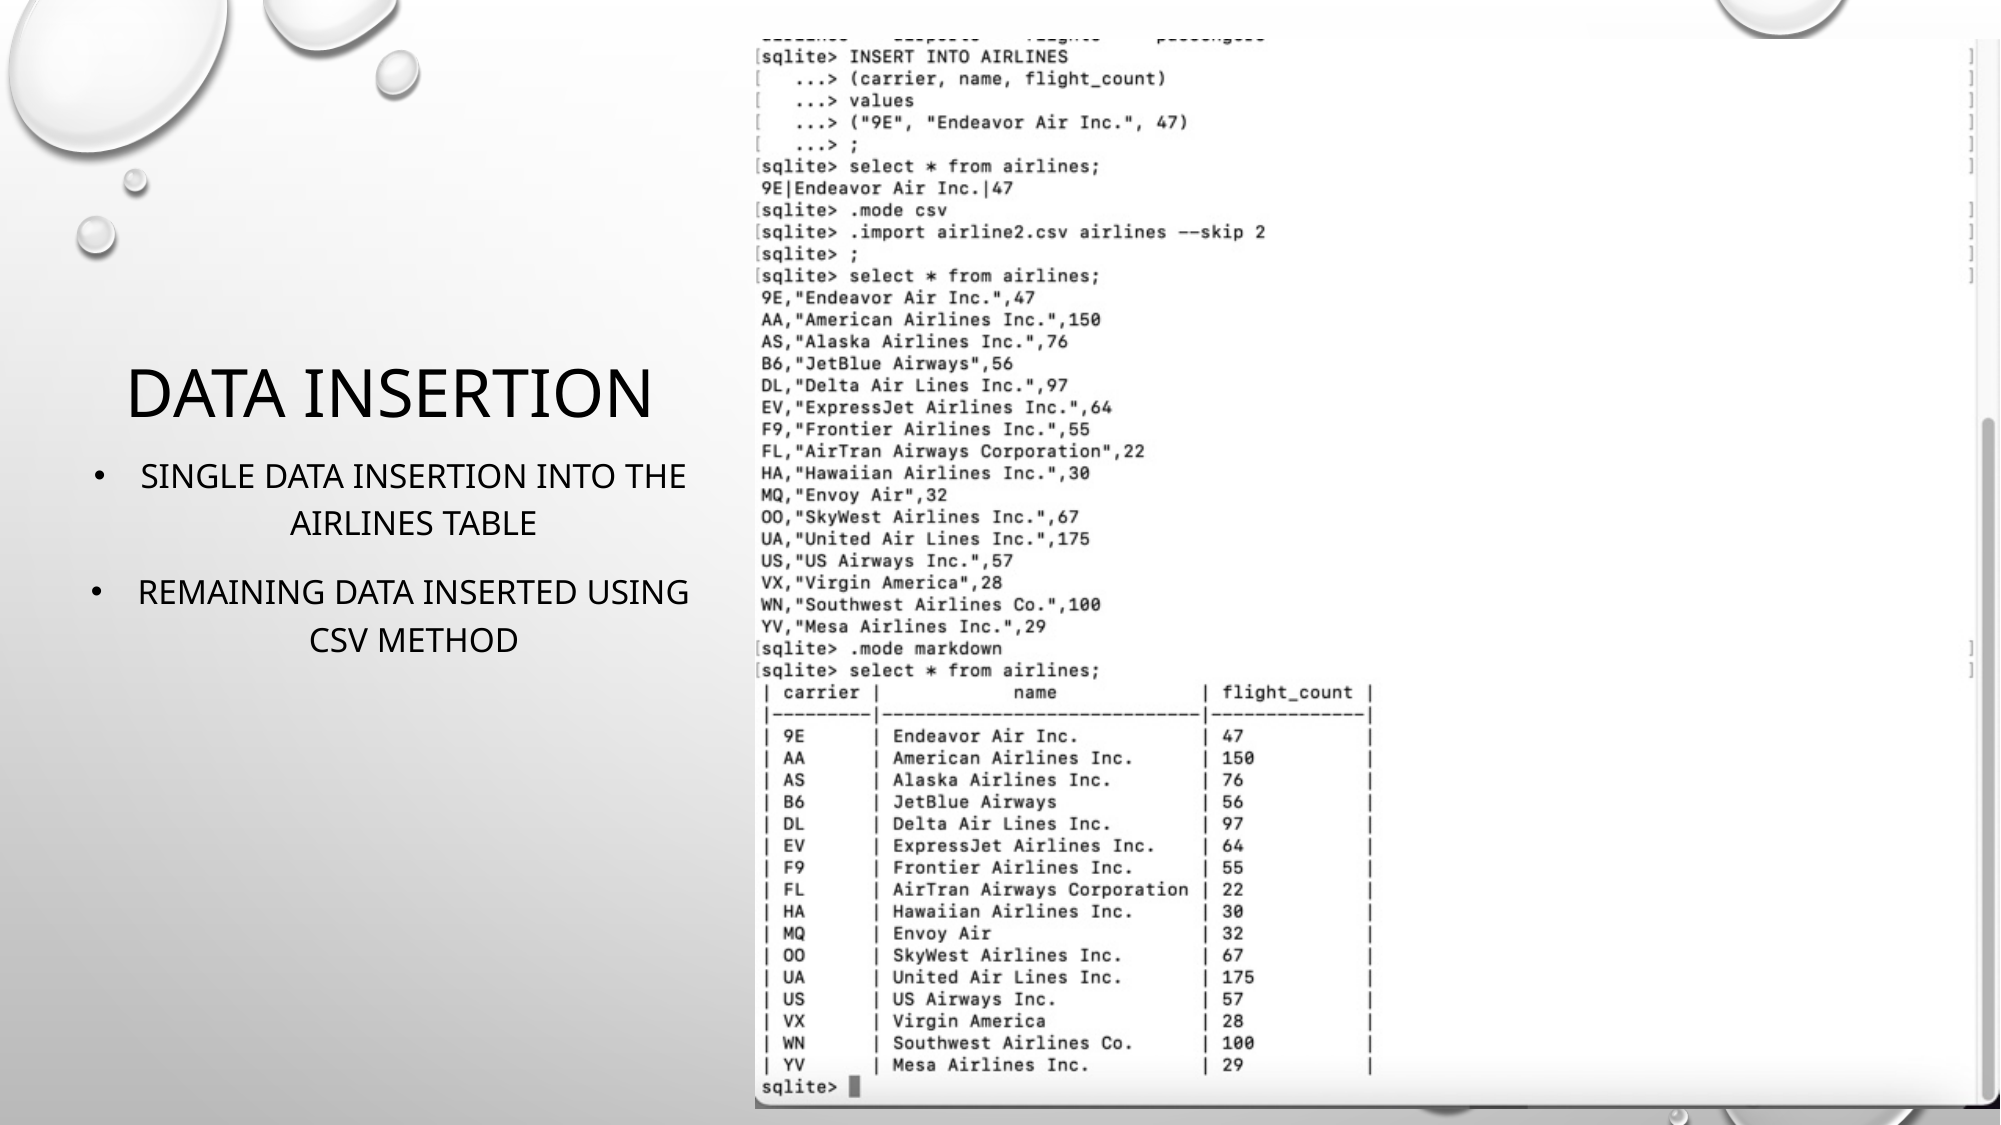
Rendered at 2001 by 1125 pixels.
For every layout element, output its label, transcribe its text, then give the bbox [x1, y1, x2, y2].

list Single data insertion into the airlines table Remaining data inserted using csv method [67, 439, 714, 958]
picture [0, 0, 2000, 1125]
title Data insertion [67, 107, 714, 439]
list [755, 39, 2000, 1109]
